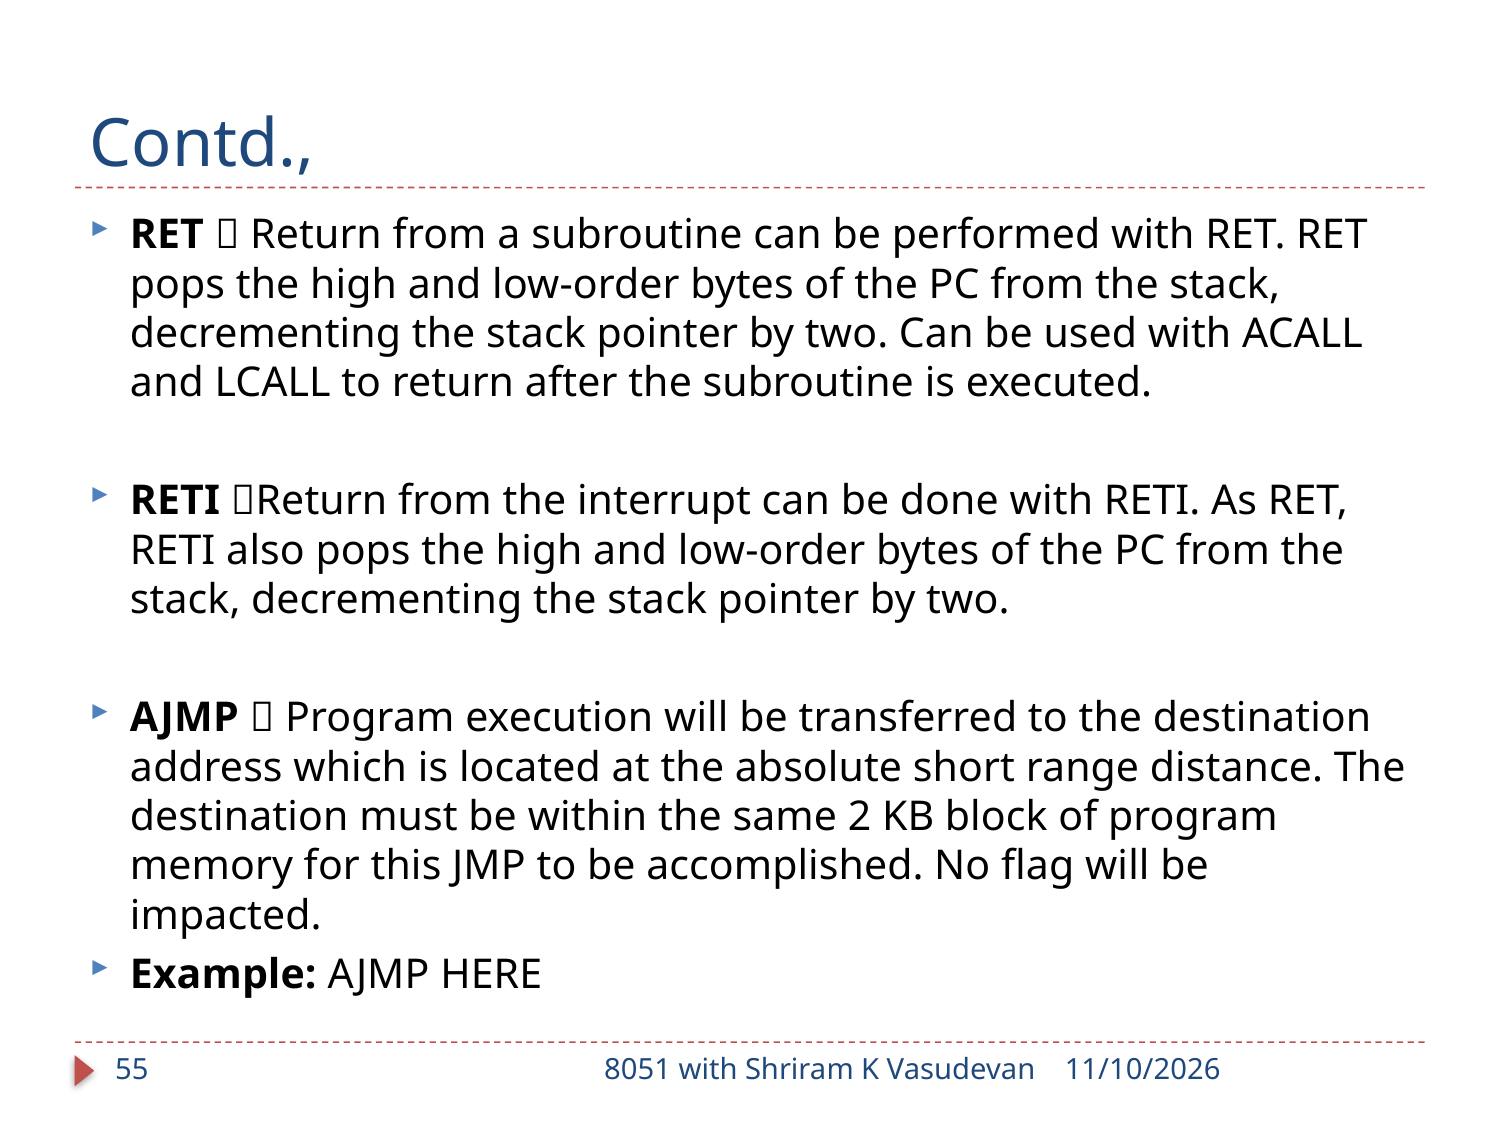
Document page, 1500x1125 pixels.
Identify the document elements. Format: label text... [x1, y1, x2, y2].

title Contd., [75, 24, 1425, 188]
footer 8051 with Shriram K Vasudevan [475, 1042, 1051, 1103]
slide_number 55 [100, 1042, 426, 1103]
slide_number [1051, 1042, 1426, 1103]
list RET  Return from a subroutine can be performed with RET. RET pops the high and low-order bytes of the PC from the stack, decrementing the stack pointer by two. Can be used with ACALL and LCALL to return after the subroutine is executed. RETI Return from the interrupt can be done with RETI. As RET, RETI also pops the high and low-order bytes of the PC from the stack, decrementing the stack pointer by two. AJMP  Program execution will be transferred to the destination address which is located at the absolute short range distance. The destination must be within the same 2 KB block of program memory for this JMP to be accomplished. No flag will be impacted. Example: AJMP HERE [75, 200, 1425, 1010]
